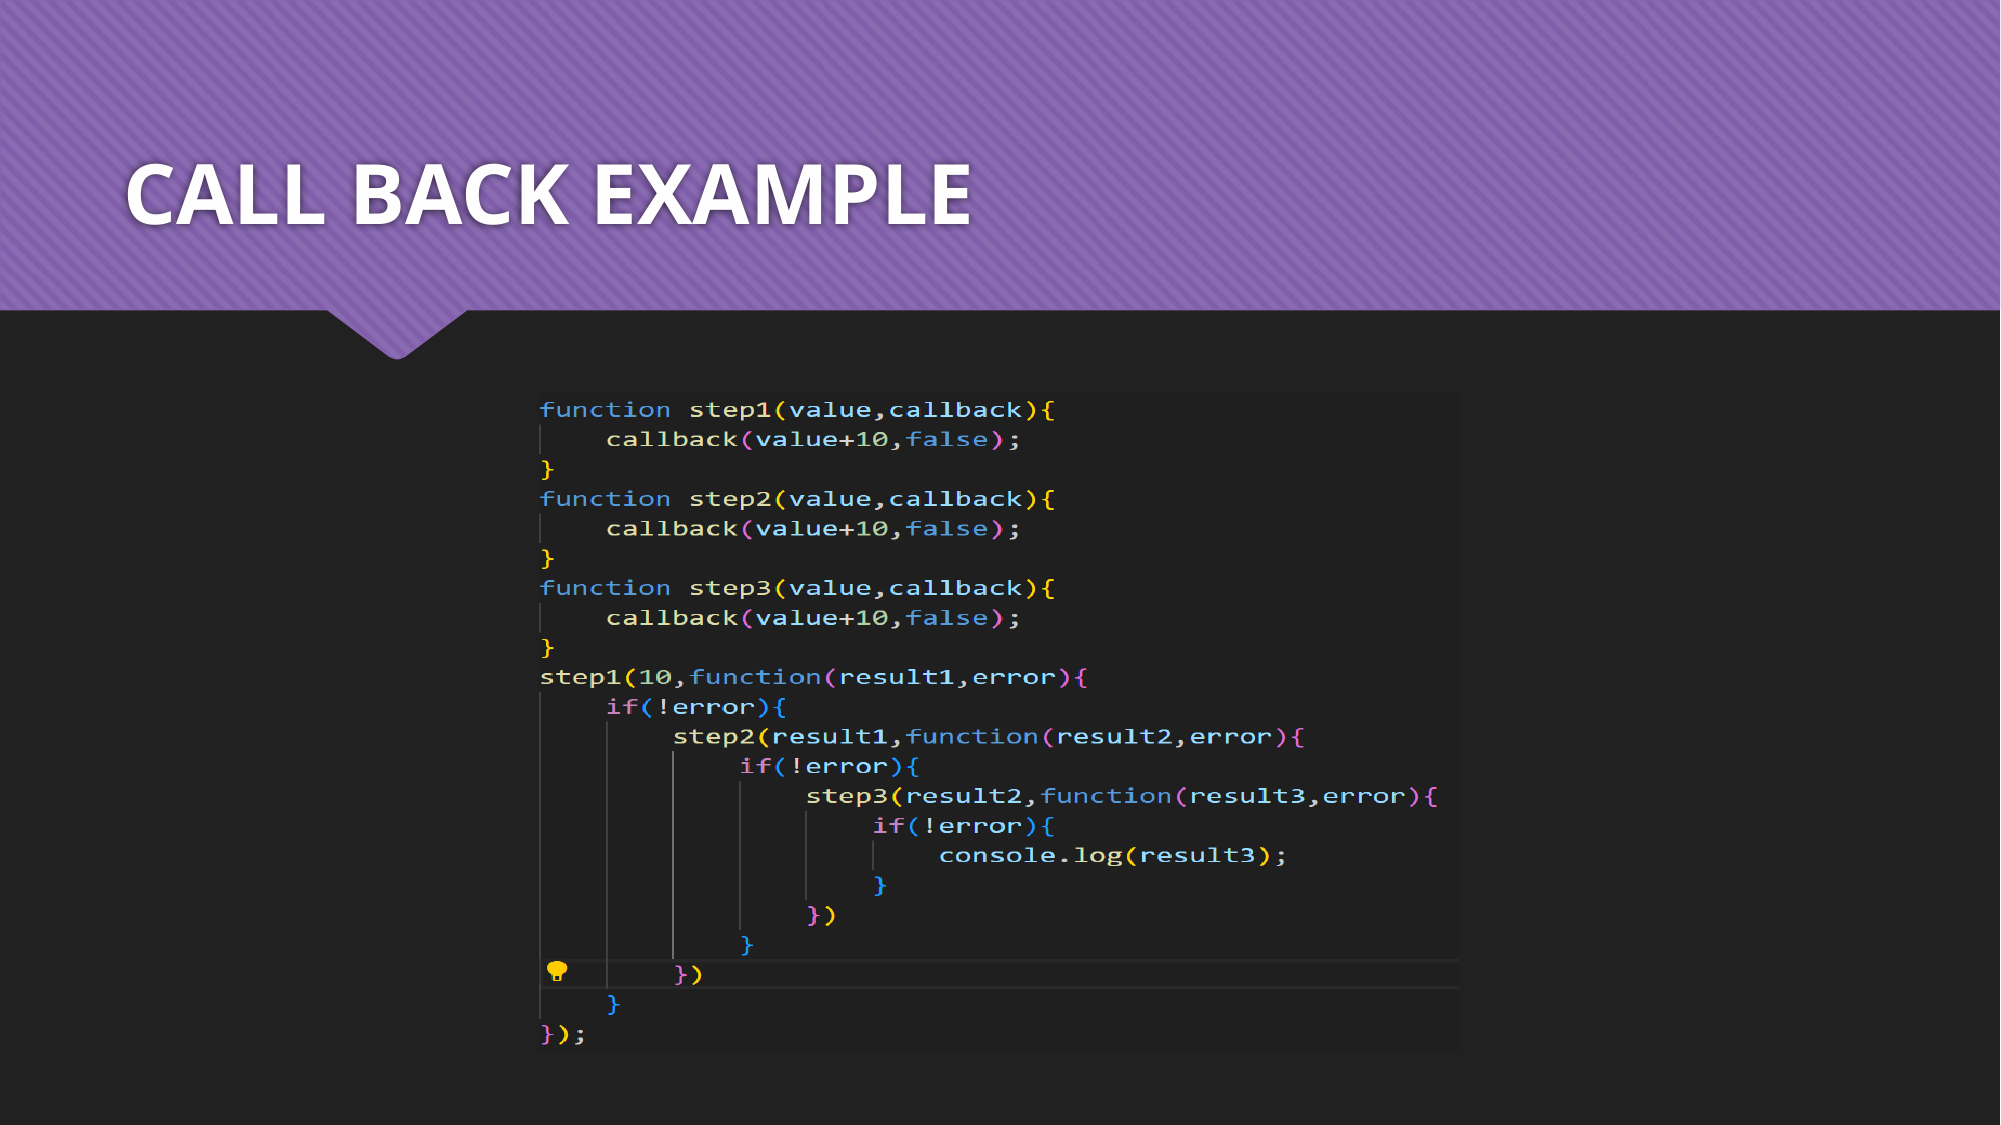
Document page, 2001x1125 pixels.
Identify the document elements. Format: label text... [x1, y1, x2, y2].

title CALL BACK EXAMPLE [108, 89, 1843, 249]
picture [538, 391, 1461, 1052]
